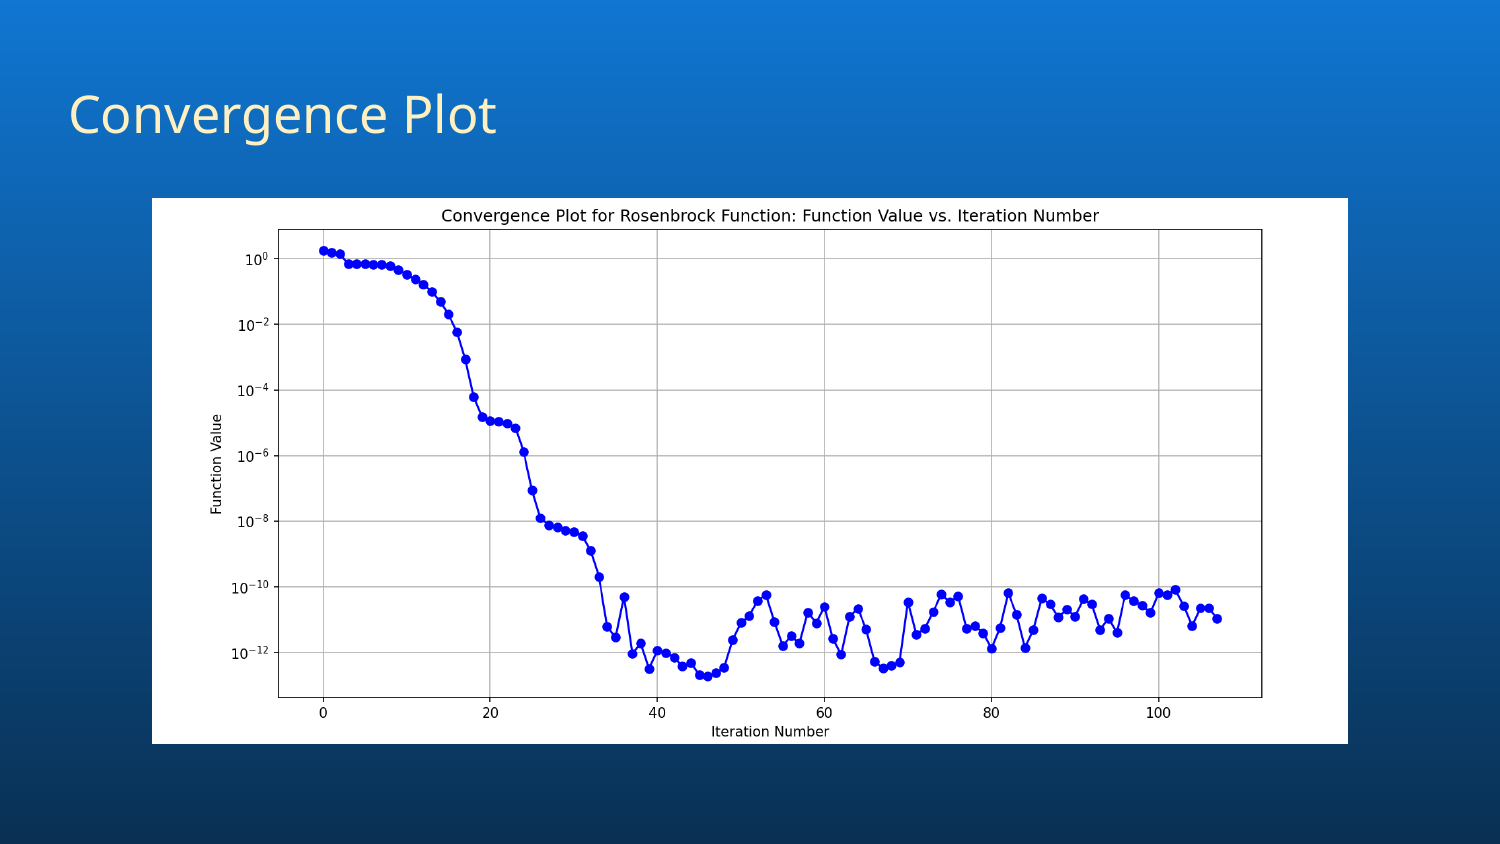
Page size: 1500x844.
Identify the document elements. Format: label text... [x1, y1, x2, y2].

picture [152, 198, 1348, 744]
text_box Convergence Plot [53, 73, 513, 151]
